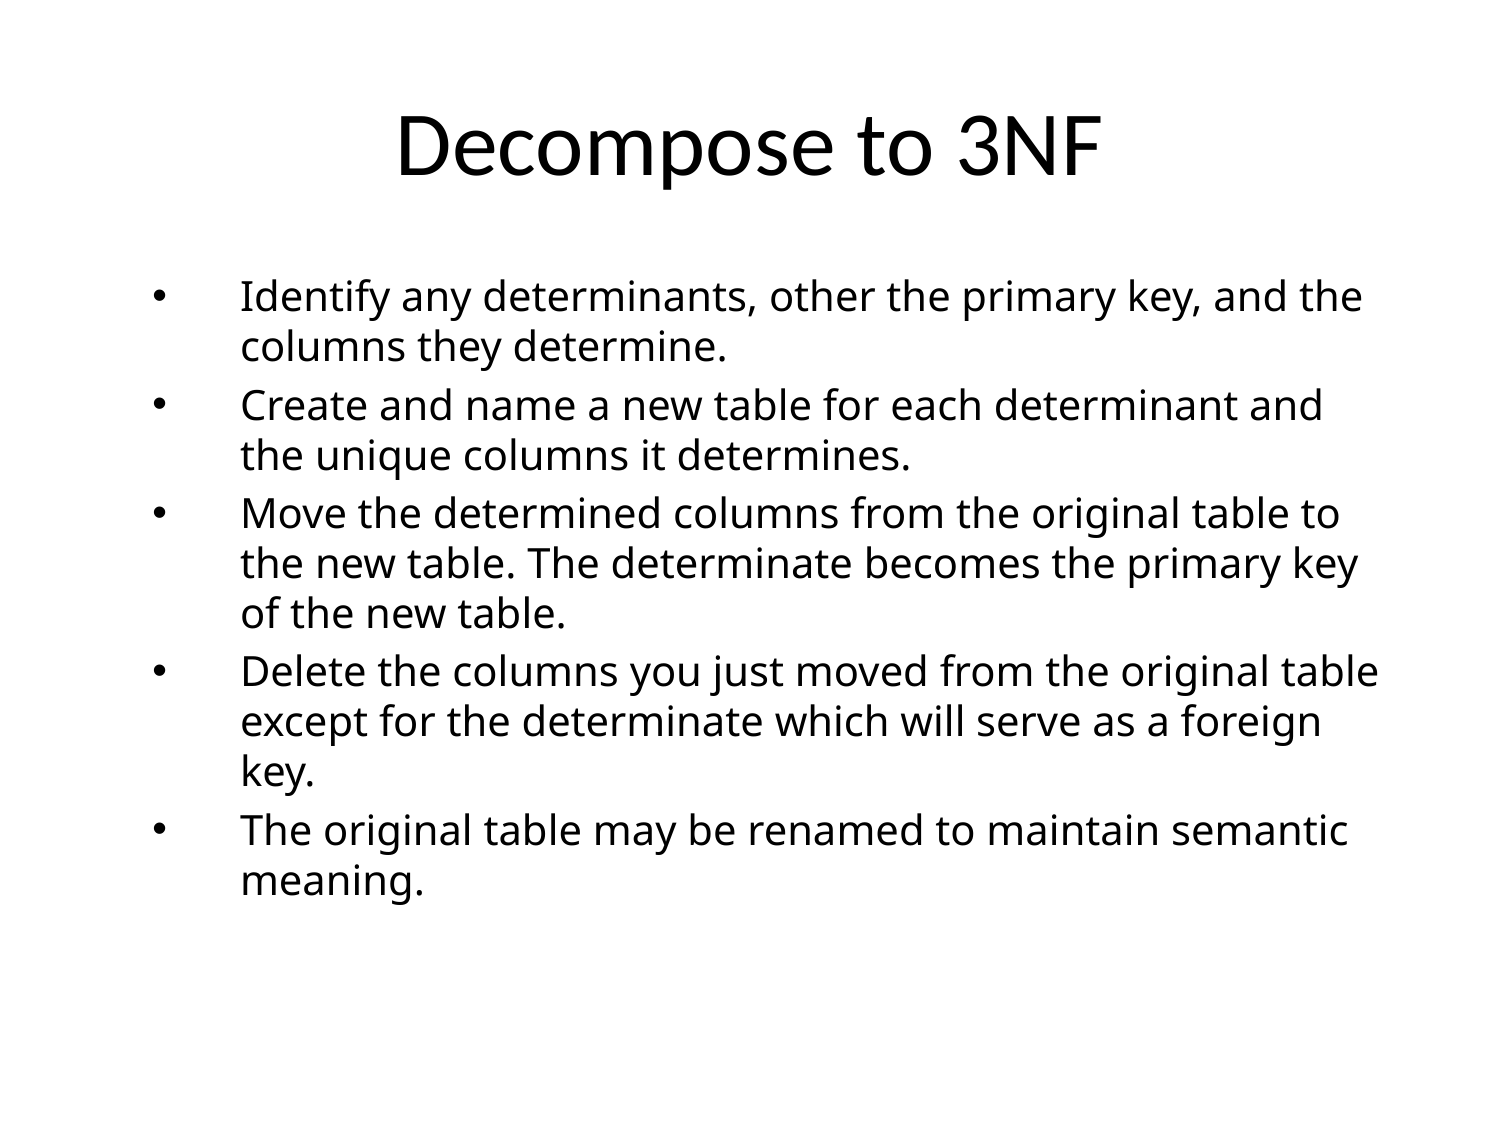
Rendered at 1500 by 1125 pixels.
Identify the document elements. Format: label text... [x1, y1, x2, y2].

title Decompose to 3NF [75, 45, 1425, 233]
list Identify any determinants, other the primary key, and the columns they determine. Create and name a new table for each determinant and the unique columns it determines. Move the determined columns from the original table to the new table. The determinate becomes the primary key of the new table. Delete the columns you just moved from the original table except for the determinate which will serve as a foreign key. The original table may be renamed to maintain semantic meaning. [137, 262, 1413, 932]
